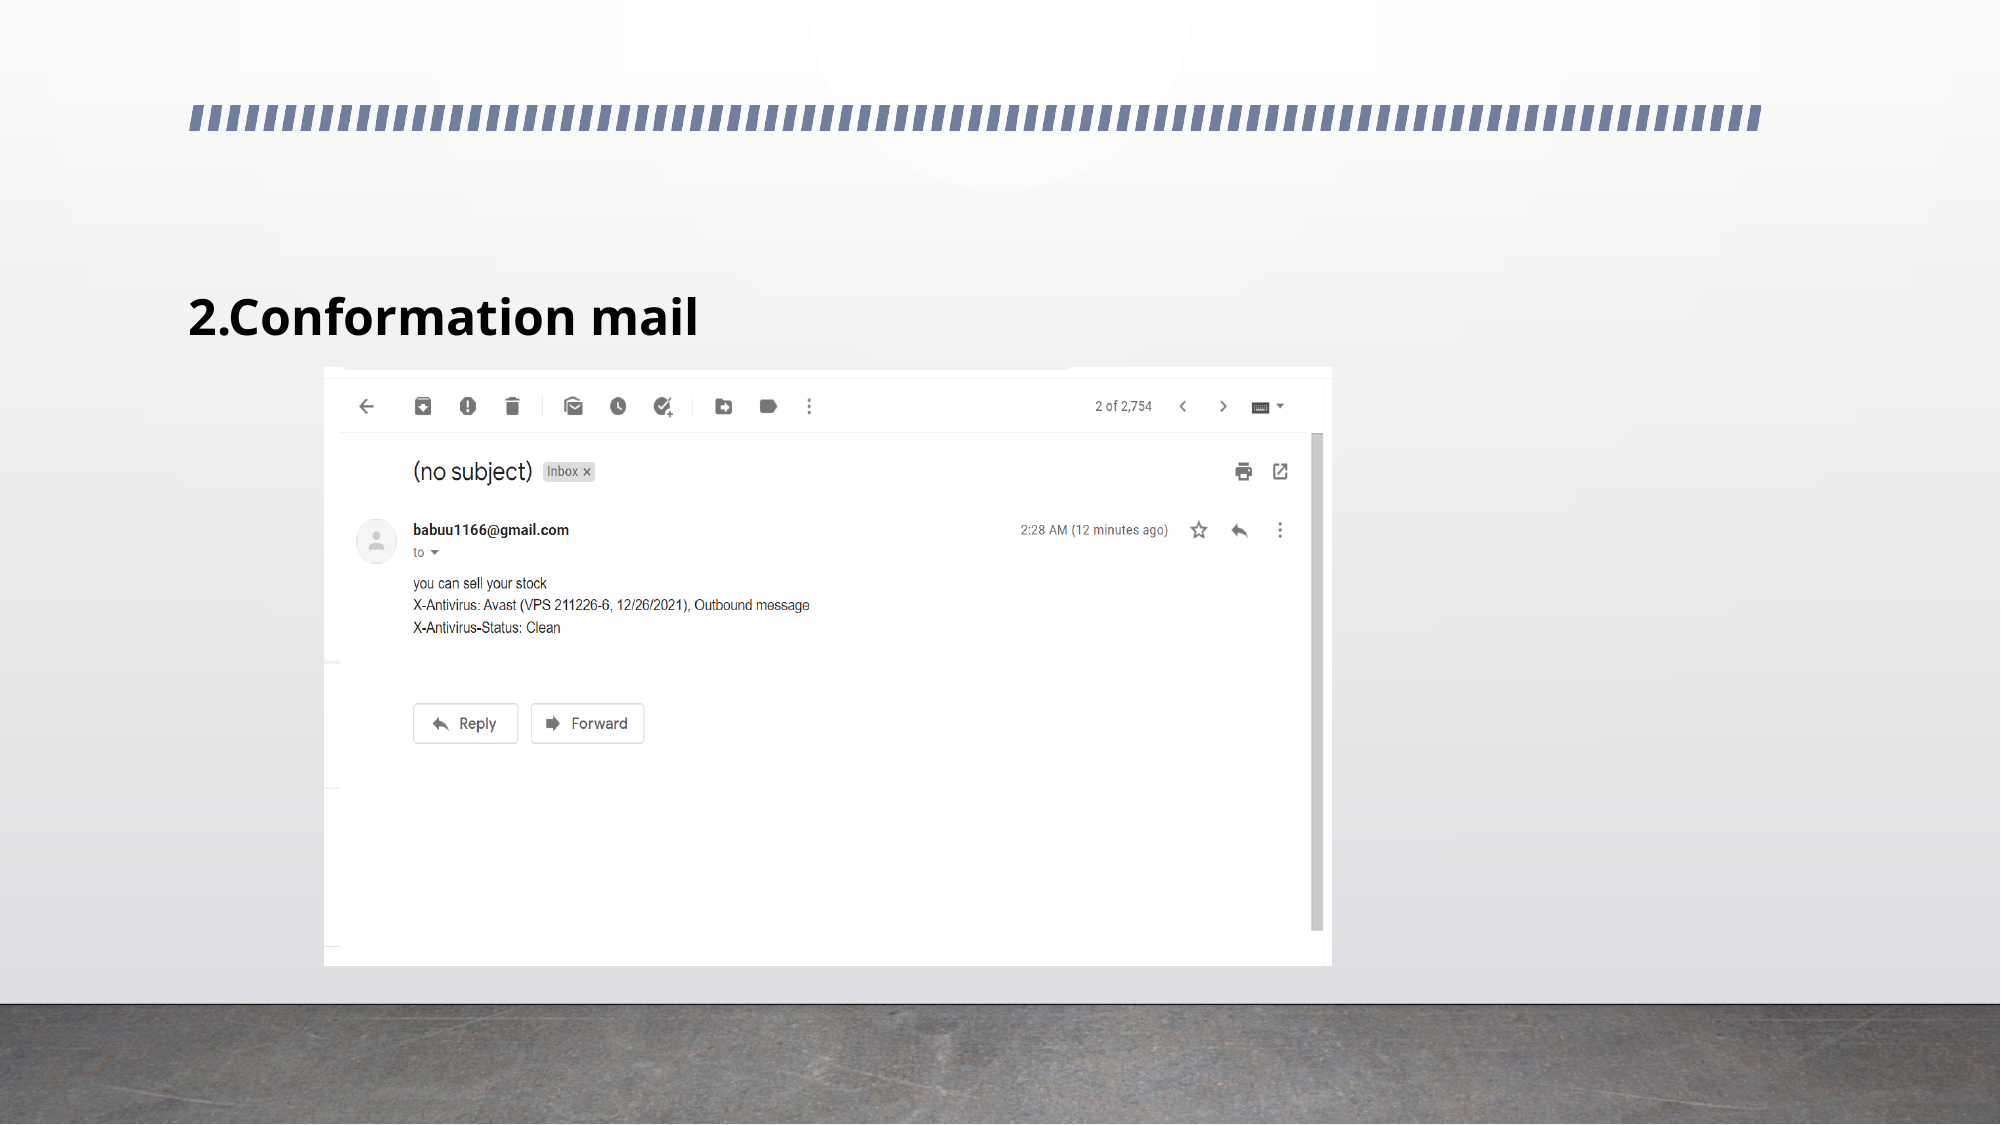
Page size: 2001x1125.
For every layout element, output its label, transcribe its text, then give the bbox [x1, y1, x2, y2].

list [323, 367, 1332, 967]
picture [0, 1004, 2000, 1124]
text_box 2.Conformation mail [173, 277, 1016, 353]
